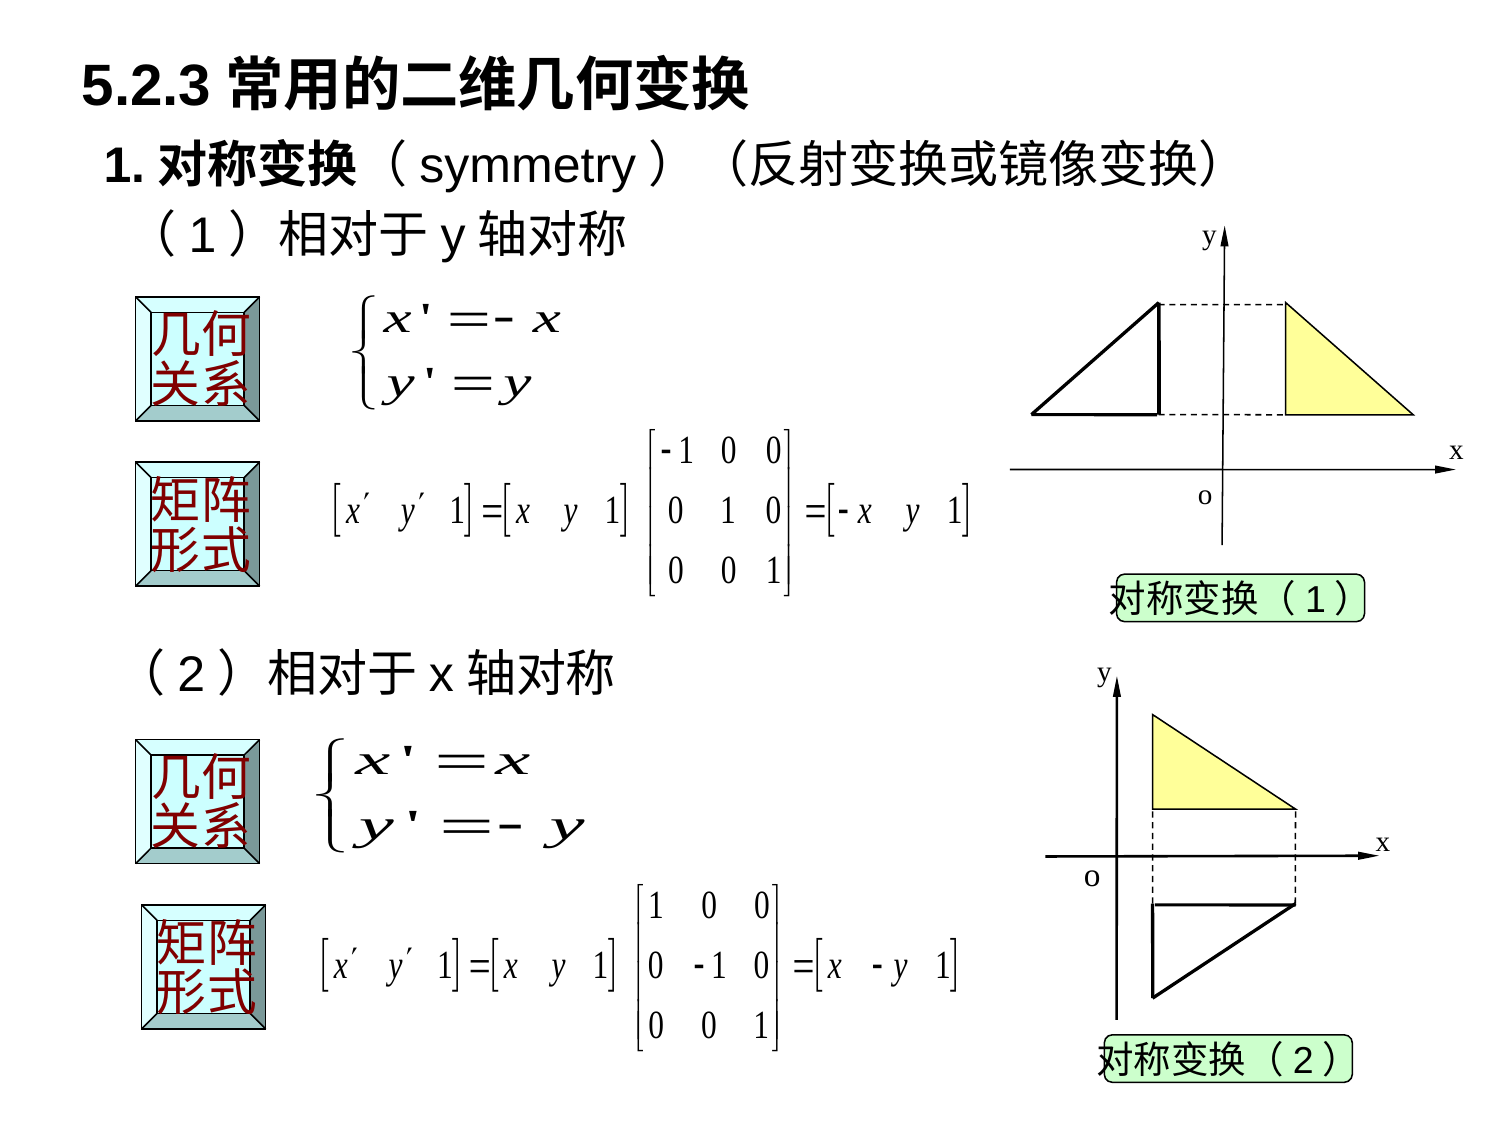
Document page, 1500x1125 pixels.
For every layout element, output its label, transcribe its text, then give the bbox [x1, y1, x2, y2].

text_box 对称变换（1） [1116, 574, 1365, 622]
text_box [1031, 302, 1160, 416]
text_box x [1360, 815, 1469, 886]
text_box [135, 419, 974, 605]
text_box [135, 288, 571, 419]
list 1.对称变换（symmetry）（反射变换或镜像变换） （1）相对于y轴对称 [88, 125, 1390, 280]
text_box y [1082, 645, 1144, 693]
text_box y [1187, 207, 1259, 244]
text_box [141, 874, 963, 1060]
text_box [1285, 302, 1414, 415]
text_box [1220, 244, 1229, 303]
text_box [1152, 714, 1294, 808]
text_box x [1434, 422, 1500, 505]
text_box [1112, 693, 1122, 845]
text_box 对称变换（2） [1104, 1034, 1353, 1083]
text_box o [1183, 470, 1241, 515]
title 5.2.3常用的二维几何变换 [52, 30, 798, 115]
list （2）相对于x轴对称 [100, 633, 763, 735]
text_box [1152, 903, 1296, 999]
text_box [1152, 808, 1296, 903]
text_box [1158, 304, 1286, 416]
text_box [135, 731, 601, 864]
text_box o [1069, 845, 1129, 904]
text_box [1009, 465, 1456, 474]
